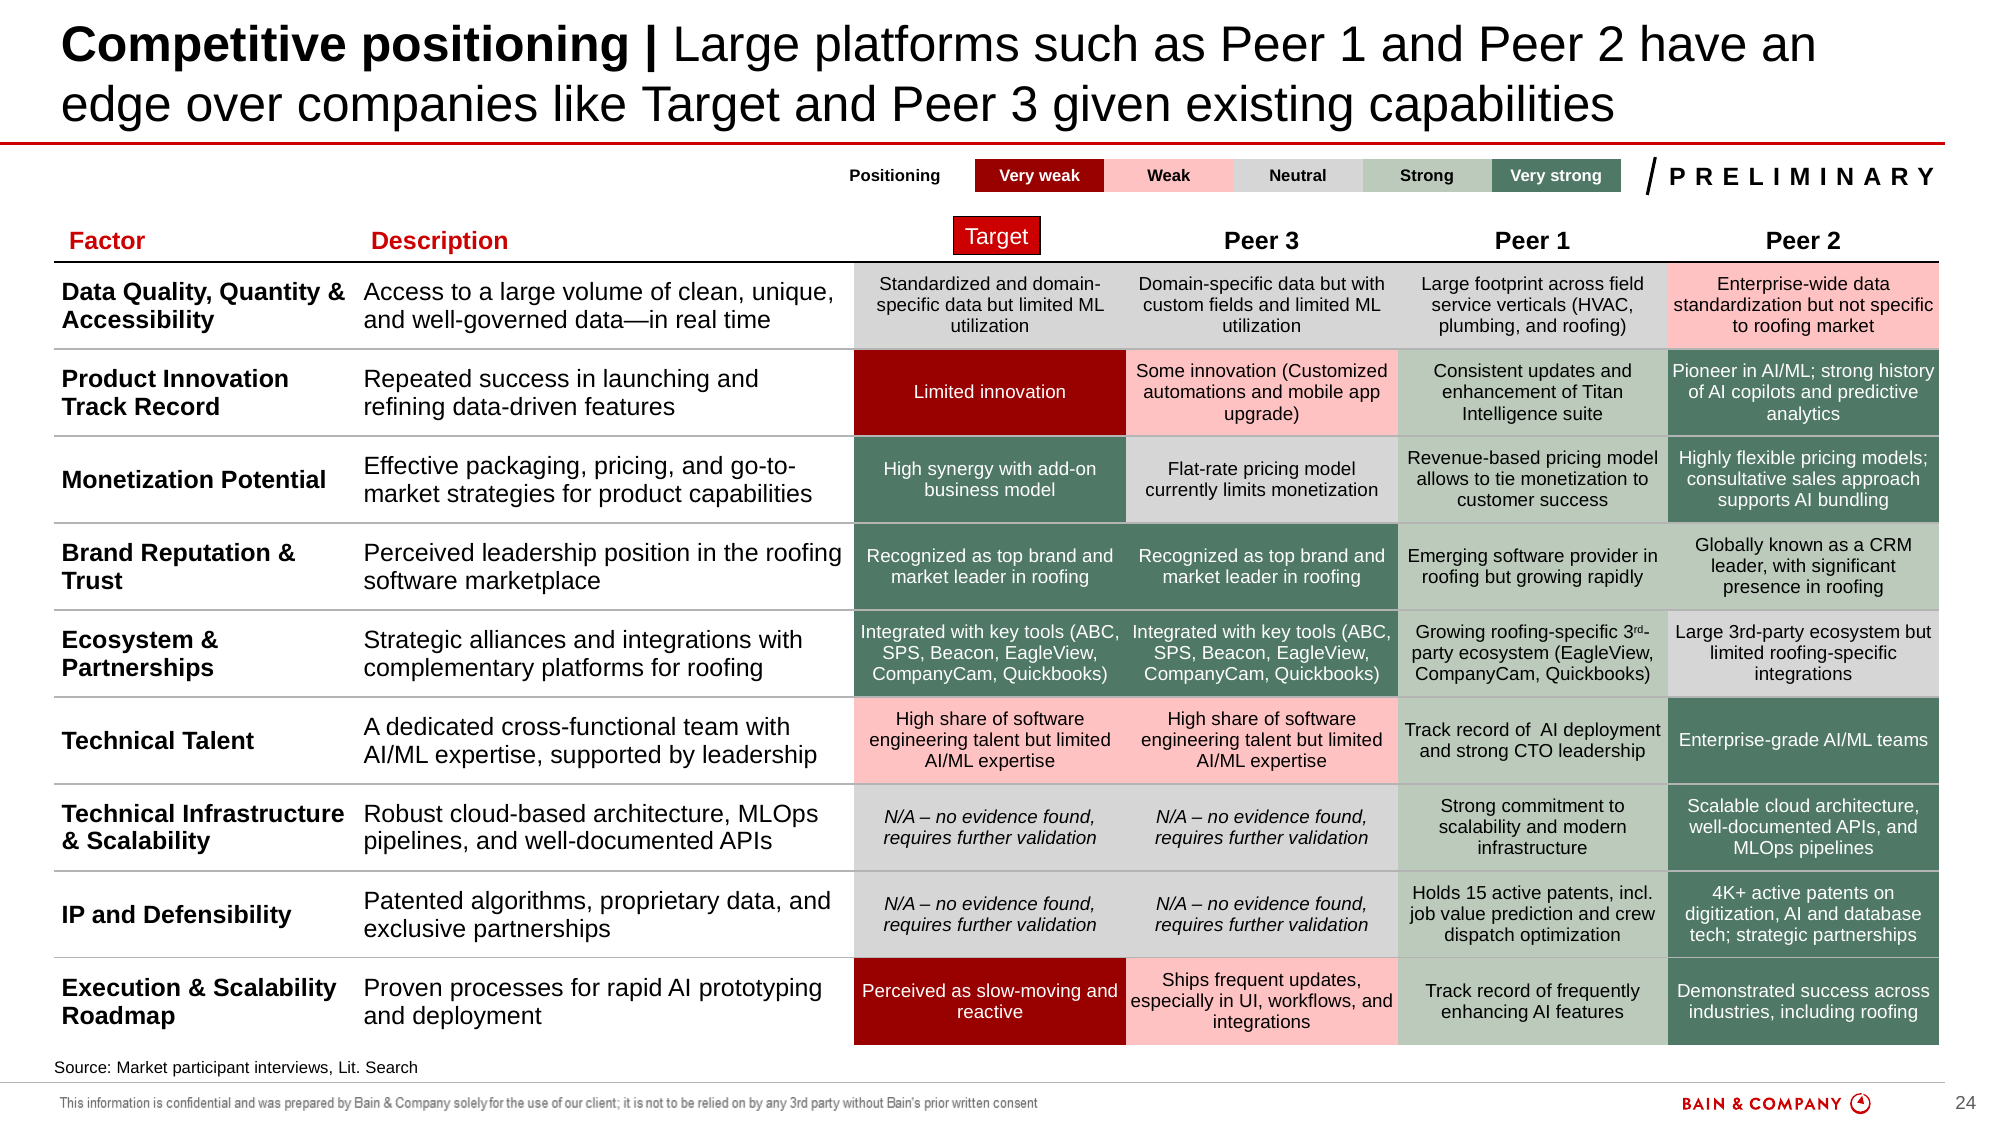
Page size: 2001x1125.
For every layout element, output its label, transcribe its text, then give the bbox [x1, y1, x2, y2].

table_cell Ships frequent updates, especially in UI, workflows, and integrations​ [1126, 958, 1398, 1045]
table_cell Some innovation (Customized automations and mobile app upgrade) [1126, 350, 1398, 435]
table_cell Perceived leadership position in the roofing software marketplace [356, 524, 854, 609]
table_cell Enterprise-grade AI/ML teams [1668, 698, 1939, 783]
table_header Factor [54, 208, 356, 261]
table_cell Strategic alliances and integrations with complementary platforms for roofing [356, 611, 854, 696]
table_cell N/A – no evidence found, requires further validation [854, 872, 1126, 957]
table_cell Demonstrated success across industries, including roofing [1668, 958, 1939, 1045]
table_header Weak [1104, 159, 1233, 192]
table_cell Technical Talent [54, 698, 356, 783]
table_cell Large 3rd-party ecosystem but limited roofing-specific integrations [1668, 611, 1939, 696]
table_cell Robust cloud-based architecture, MLOps pipelines, and well-documented APIs [356, 785, 854, 870]
table_cell Track record of frequently enhancing AI features​ [1398, 958, 1668, 1045]
table_cell Growing roofing-specific 3rd-party ecosystem (EagleView, CompanyCam, Quickbooks)​ [1398, 611, 1668, 696]
table_cell Execution & Scalability Roadmap [54, 958, 356, 1045]
table_cell Limited innovation [854, 350, 1126, 435]
table_cell Ecosystem & Partnerships [54, 611, 356, 696]
table_cell Proven processes for rapid AI prototyping and deployment [356, 958, 854, 1045]
table_cell 4K+ active patents on digitization, AI and database tech; strategic partnerships [1668, 872, 1939, 957]
table_cell N/A – no evidence found, requires further validation [1126, 785, 1398, 870]
table_header Very weak [975, 159, 1104, 192]
table_cell Track record of AI deployment and strong CTO leadership [1398, 698, 1668, 783]
table_cell Integrated with key tools (ABC, SPS, Beacon, EagleView, CompanyCam, Quickbooks) [854, 611, 1126, 696]
table_cell Holds 15 active patents, incl. job value prediction and crew dispatch optimization​ [1398, 872, 1668, 957]
table_header Peer 2 [1668, 208, 1939, 261]
table_cell Strong commitment to scalability and modern infrastructure​ [1398, 785, 1668, 870]
table_cell N/A – no evidence found, requires further validation [854, 785, 1126, 870]
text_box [1651, 156, 1941, 196]
table_cell Technical Infrastructure & Scalability [54, 785, 356, 870]
table_cell Data Quality, Quantity & Accessibility [54, 263, 356, 348]
table_cell Patented algorithms, proprietary data, and exclusive partnerships [356, 872, 854, 957]
table_cell Pioneer in AI/ML; strong history of AI copilots and predictive analytics​ [1668, 350, 1939, 435]
table_cell Brand Reputation & Trust [54, 524, 356, 609]
table_cell Access to a large volume of clean, unique, and well-governed data—in real time [356, 263, 854, 348]
table_cell High synergy with add-on business model [854, 437, 1126, 522]
table_header Description [356, 208, 854, 261]
table_cell Emerging software provider in roofing but growing rapidly [1398, 524, 1668, 609]
table_cell Monetization Potential [54, 437, 356, 522]
table_cell Consistent updates and enhancement of Titan Intelligence suite [1398, 350, 1668, 435]
table_header Very strong [1492, 159, 1621, 192]
table_cell Standardized and domain-specific data but limited ML utilization [854, 263, 1126, 348]
table_header [854, 208, 1126, 261]
table_cell Effective packaging, pricing, and go-to-market strategies for product capabilities [356, 437, 854, 522]
table_cell Recognized as top brand and market leader in roofing [854, 524, 1126, 609]
table_cell Perceived as slow-moving and reactive [854, 958, 1126, 1045]
table_cell High share of software engineering talent but limited AI/ML expertise [1126, 698, 1398, 783]
table_header Strong [1363, 159, 1492, 192]
table_cell A dedicated cross-functional team with AI/ML expertise, supported by leadership [356, 698, 854, 783]
table_header Peer 1 [1398, 208, 1668, 261]
text_box Source: Market participant interviews, Lit. Search [54, 1056, 1946, 1077]
table_cell High share of software engineering talent but limited AI/ML expertise [854, 698, 1126, 783]
title Competitive positioning | Large platforms such as Peer 1 and Peer 2 have an edge over companies like Target and Peer 3 given existing capabilities [54, 0, 1945, 144]
picture [51, 1089, 1103, 1119]
table_cell Repeated success in launching and refining data-driven features [356, 350, 854, 435]
table_header Positioning [810, 159, 975, 192]
table_cell Enterprise-wide data standardization but not specific to roofing market [1668, 263, 1939, 348]
table_cell Globally known as a CRM leader​, with significant presence in roofing [1668, 524, 1939, 609]
table_cell Scalable cloud architecture, well-documented APIs, and MLOps pipelines [1668, 785, 1939, 870]
table_cell Large footprint across field service verticals (HVAC, plumbing, and roofing) [1398, 263, 1668, 348]
table_cell Flat-rate pricing model currently limits monetization [1126, 437, 1398, 522]
table_cell Integrated with key tools (ABC, SPS, Beacon, EagleView, CompanyCam, Quickbooks) [1126, 611, 1398, 696]
table_cell N/A – no evidence found, requires further validation [1126, 872, 1398, 957]
table_cell IP and Defensibility [54, 872, 356, 957]
table_header Neutral [1233, 159, 1363, 192]
table_cell Domain-specific data but with custom fields and limited ML utilization [1126, 263, 1398, 348]
table_header Peer 3 [1126, 208, 1398, 261]
table_cell Revenue-based pricing model allows to tie monetization to customer success​ [1398, 437, 1668, 522]
text_box Target [953, 216, 1041, 256]
table_cell Highly flexible pricing models; consultative sales approach supports AI bundling​ [1668, 437, 1939, 522]
table_cell Recognized as top brand and market leader in roofing [1126, 524, 1398, 609]
table_cell Product Innovation Track Record [54, 350, 356, 435]
